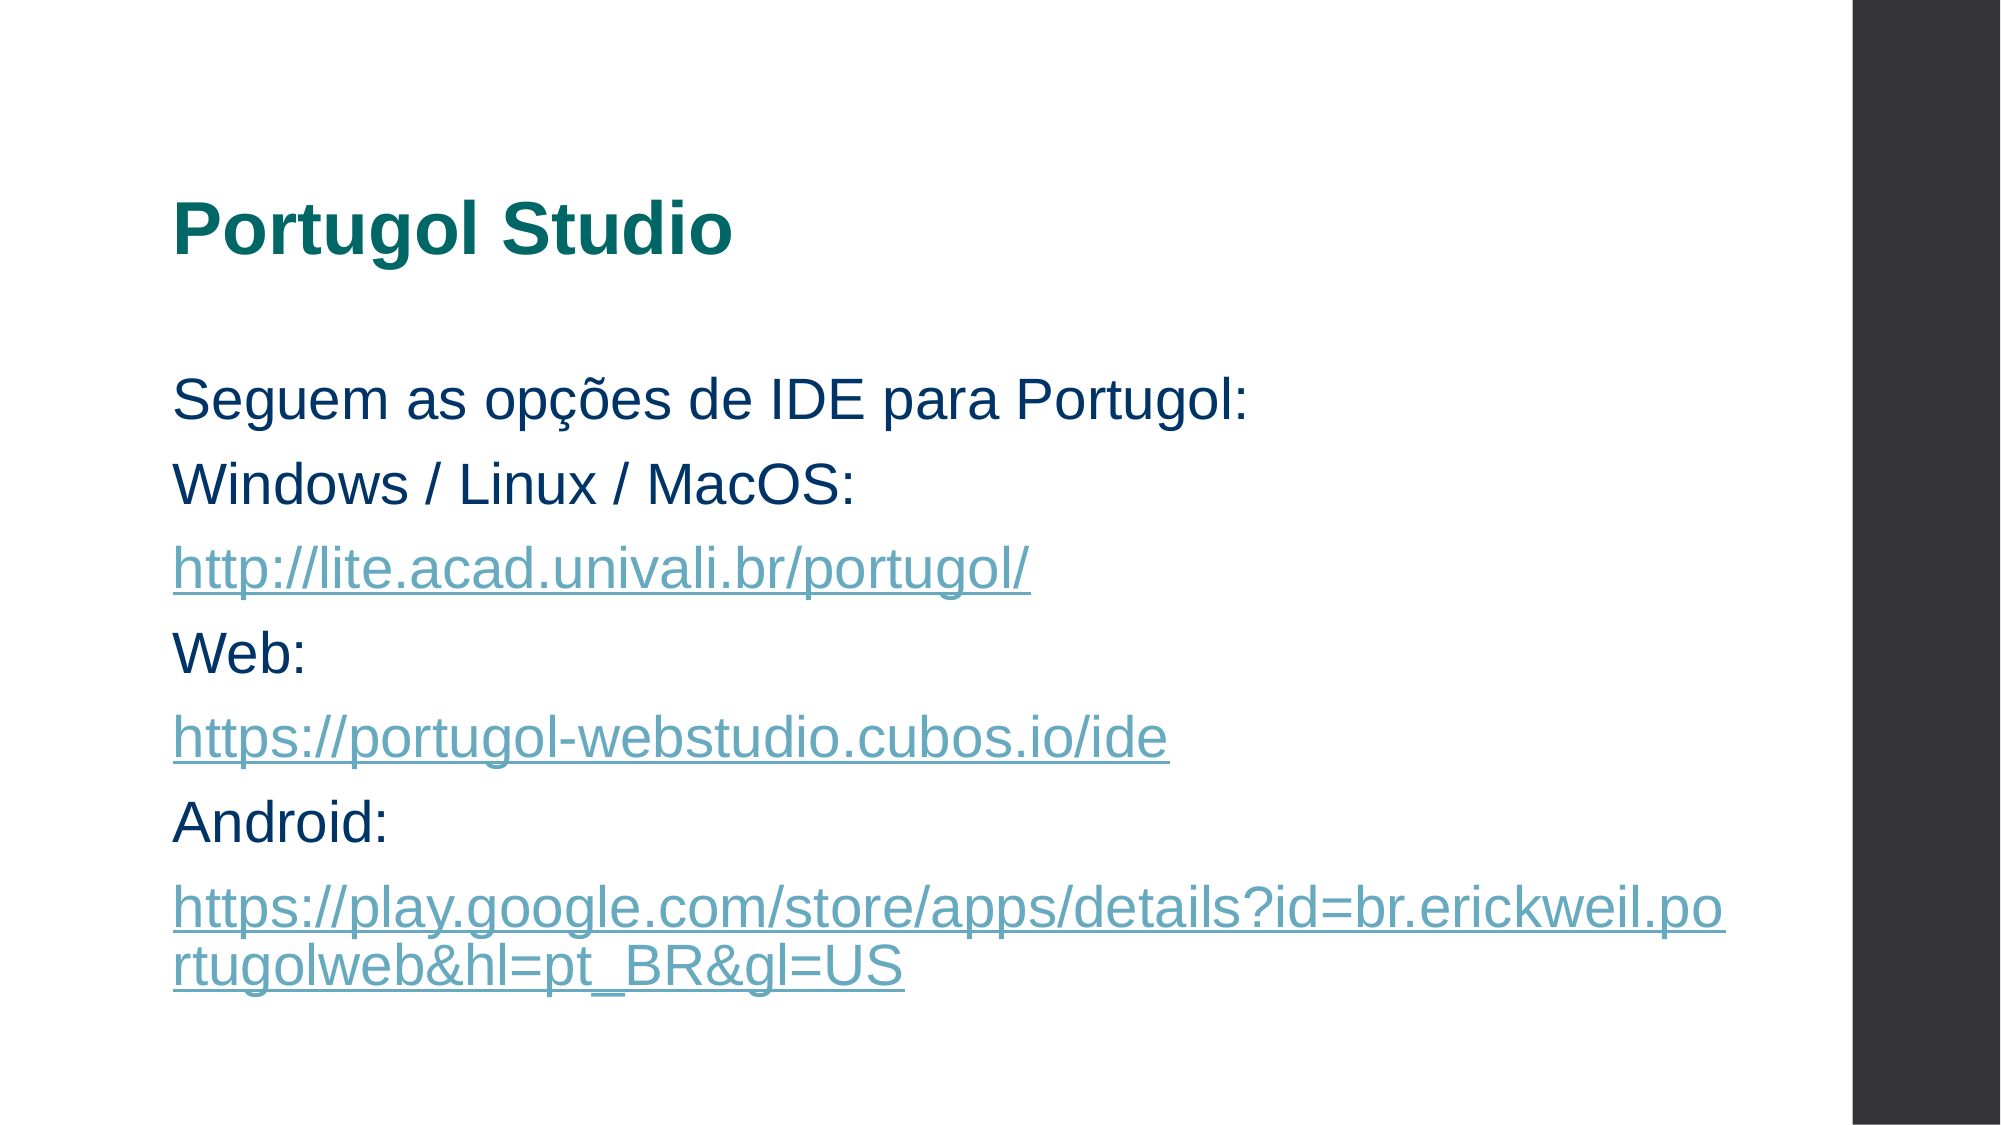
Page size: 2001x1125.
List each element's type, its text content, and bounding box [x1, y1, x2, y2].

text_box Seguem as opções de IDE para Portugol: Windows / Linux / MacOS: http://lite.acad.univali.br/portugol/ Web: https://portugol-webstudio.cubos.io/ide Android: https://play.google.com/store/apps/details?id=br.erickweil.portugolweb&hl=pt_BR&gl=US [158, 353, 1753, 967]
text_box Portugol Studio [158, 91, 1471, 279]
